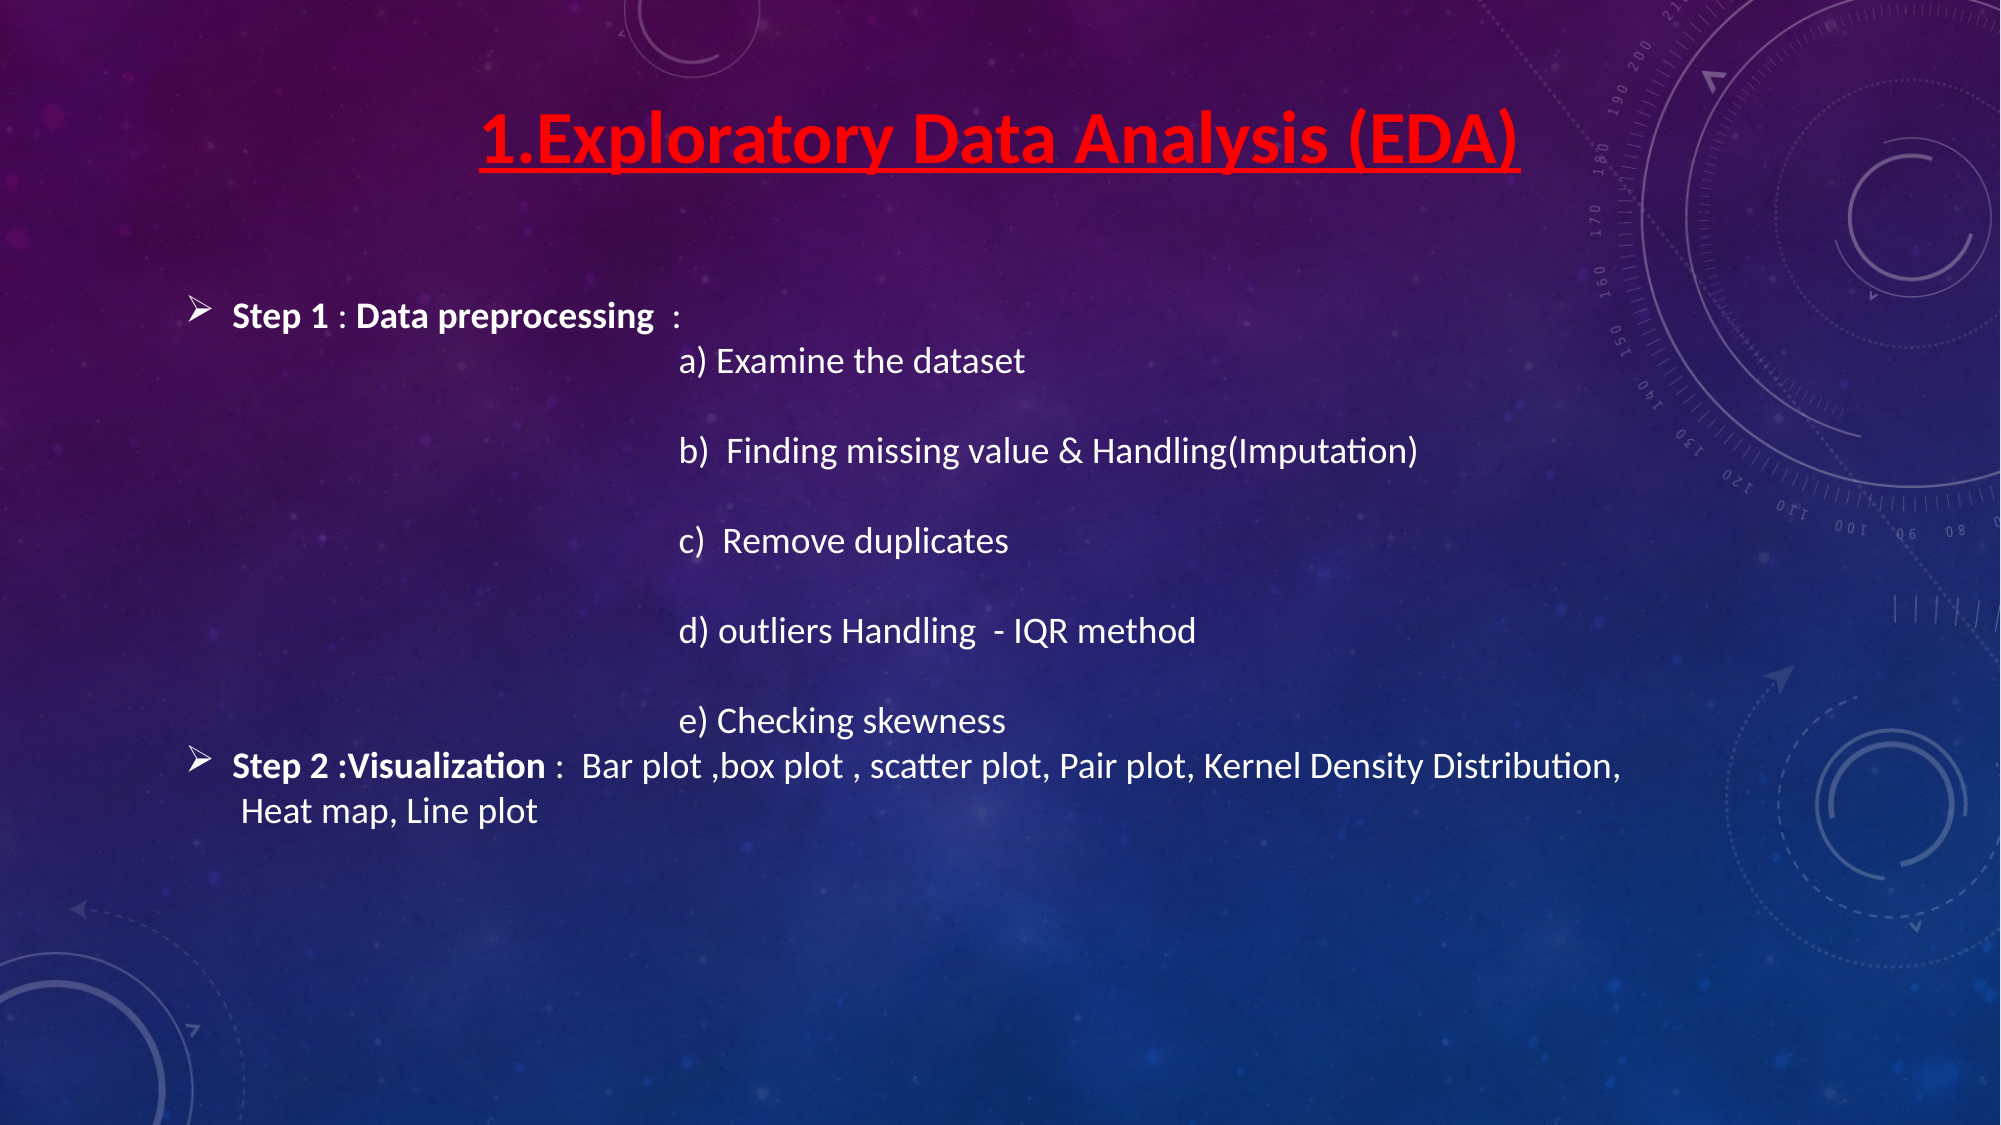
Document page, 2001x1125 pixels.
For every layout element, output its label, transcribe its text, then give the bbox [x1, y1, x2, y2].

picture [0, 0, 2001, 1125]
text_box Step 1 : Data preprocessing : a) Examine the dataset b) Finding missing value & Handling(Imputation) c) Remove duplicates d) outliers Handling - IQR method e) Checking skewness Step 2 :Visualization : Bar plot ,box plot , scatter plot, Pair plot, Kernel Density Distribution, Heat map, Line plot [170, 283, 1641, 1064]
text_box 1.Exploratory Data Analysis (EDA) [132, 80, 1868, 186]
